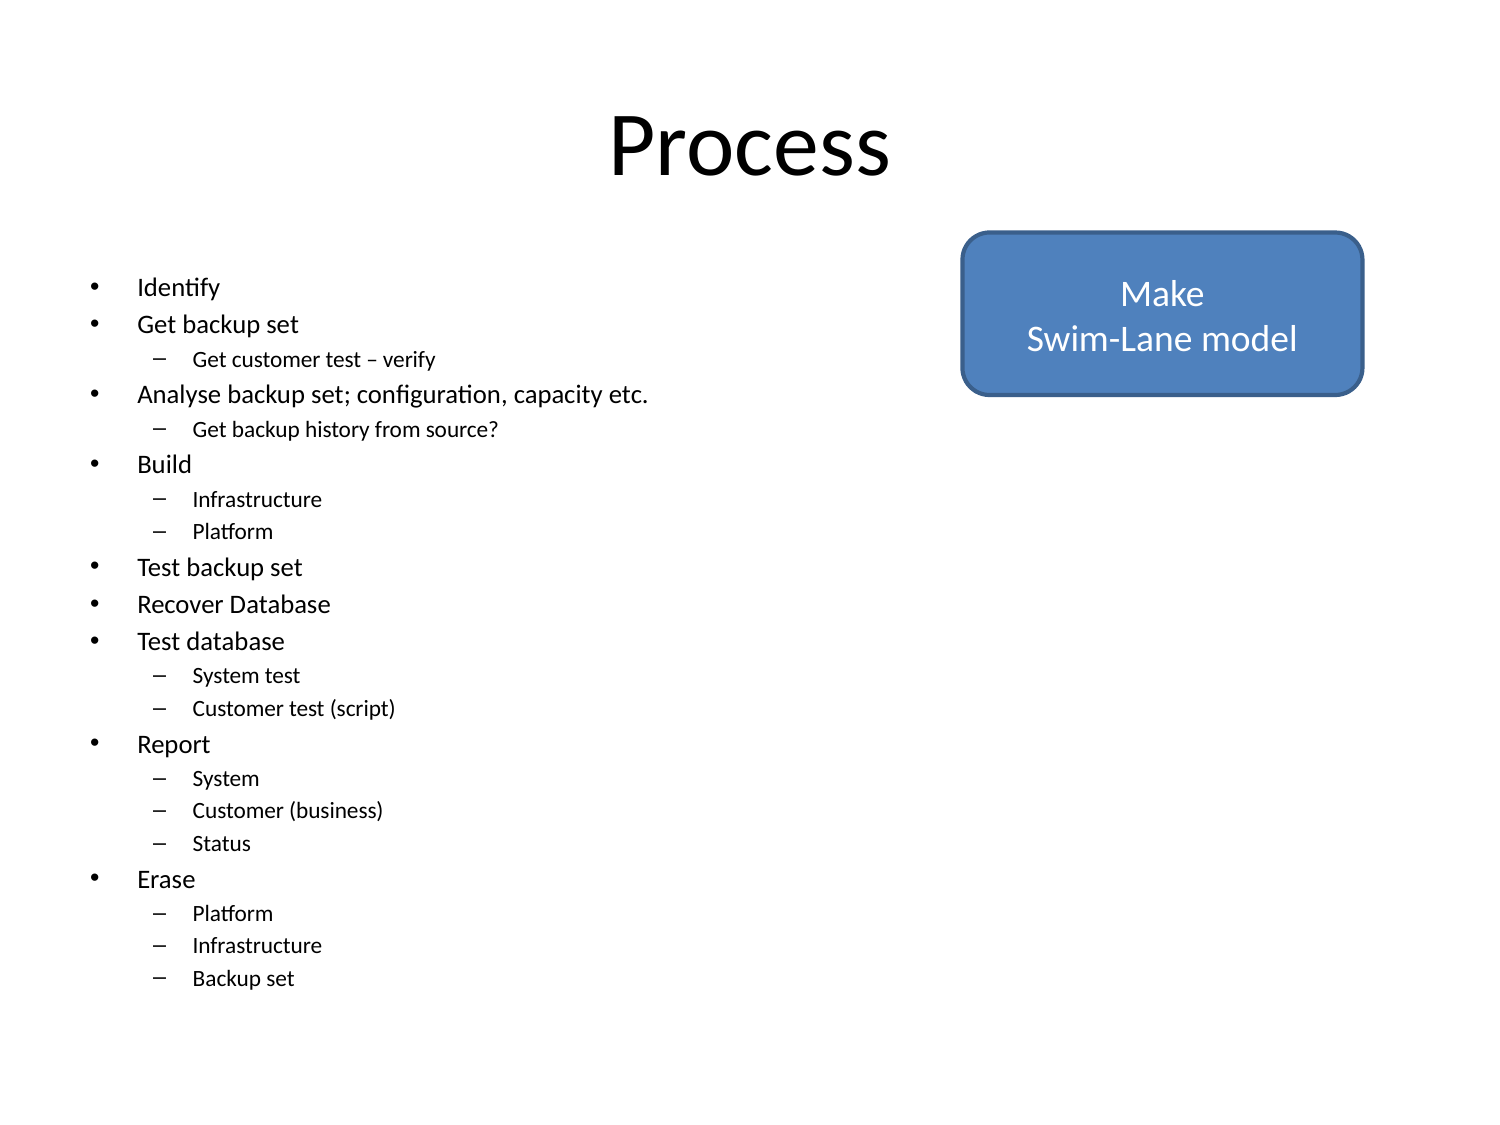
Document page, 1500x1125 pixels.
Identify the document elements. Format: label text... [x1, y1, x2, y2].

list Identify Get backup set Get customer test – verify Analyse backup set; configuration, capacity etc. Get backup history from source? Build Infrastructure Platform Test backup set Recover Database Test database System test Customer test (script) Report System Customer (business) Status Erase Platform Infrastructure Backup set [75, 262, 1425, 1005]
text_box Make Swim-Lane model [960, 230, 1365, 398]
title Process [75, 45, 1425, 233]
